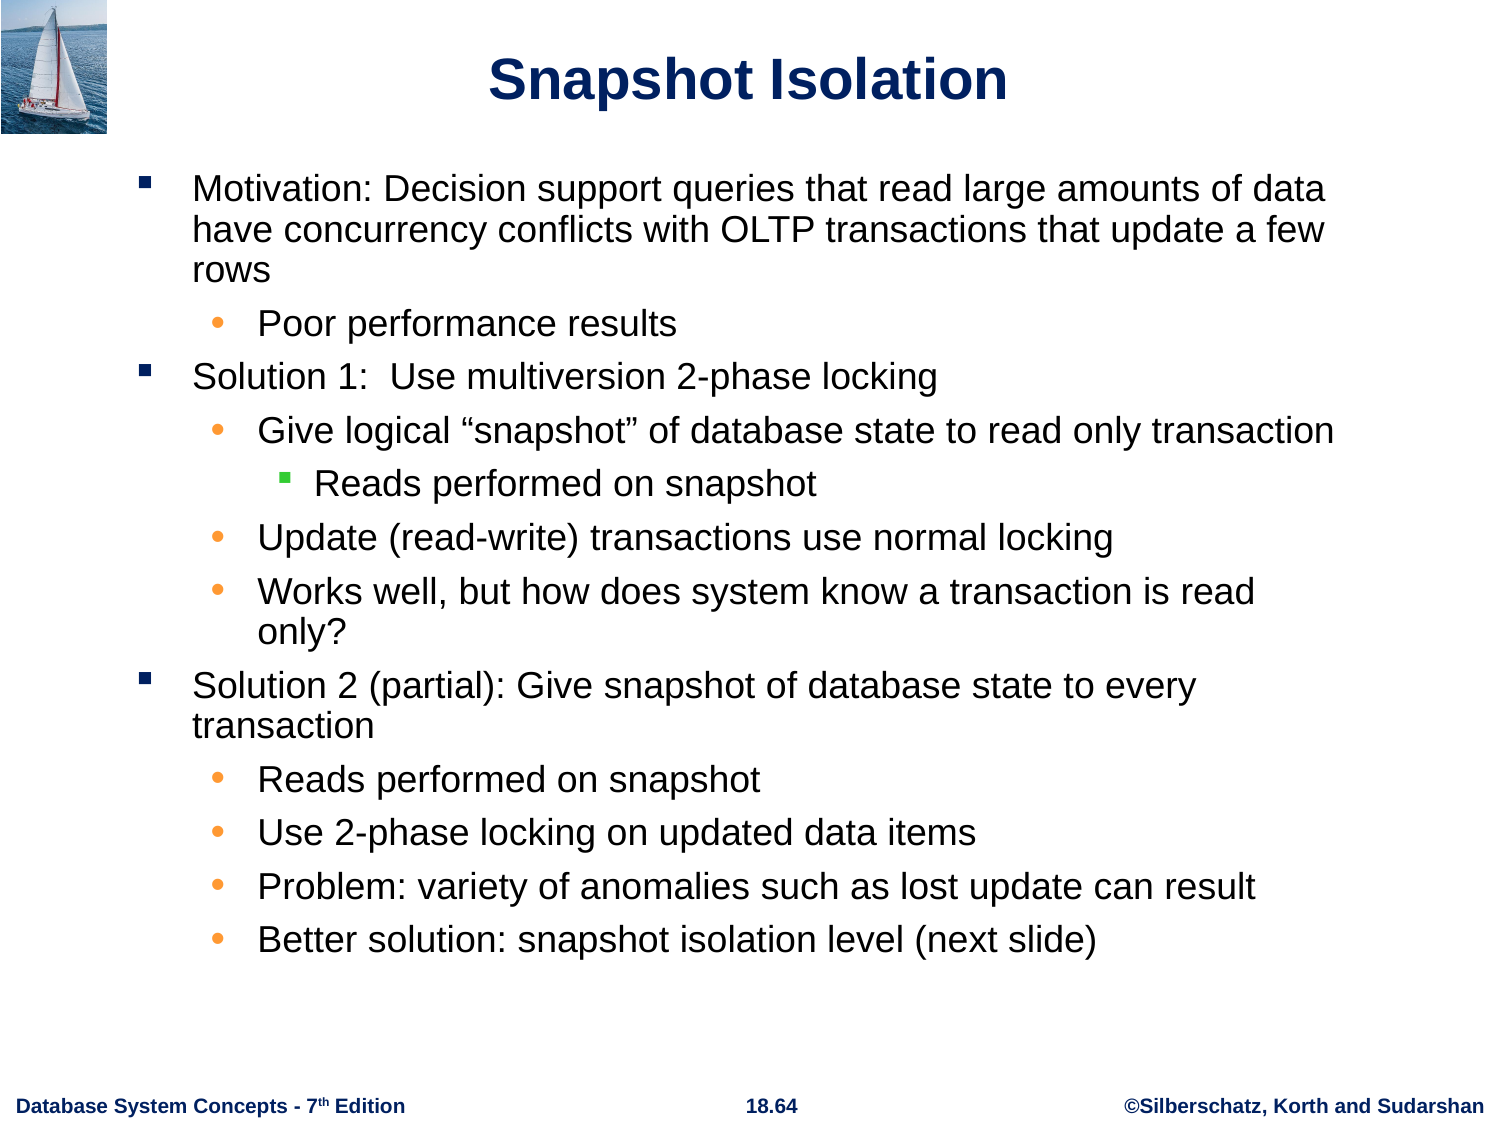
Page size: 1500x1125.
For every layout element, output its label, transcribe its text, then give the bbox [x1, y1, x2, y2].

list Motivation: Decision support queries that read large amounts of data have concurrency conflicts with OLTP transactions that update a few rows Poor performance results Solution 1: Use multiversion 2-phase locking Give logical “snapshot” of database state to read only transaction Reads performed on snapshot Update (read-write) transactions use normal locking Works well, but how does system know a transaction is read only? Solution 2 (partial): Give snapshot of database state to every transaction Reads performed on snapshot Use 2-phase locking on updated data items Problem: variety of anomalies such as lost update can result Better solution: snapshot isolation level (next slide) [120, 161, 1368, 1043]
title Snapshot Isolation [125, 18, 1452, 120]
picture [1, 0, 107, 134]
